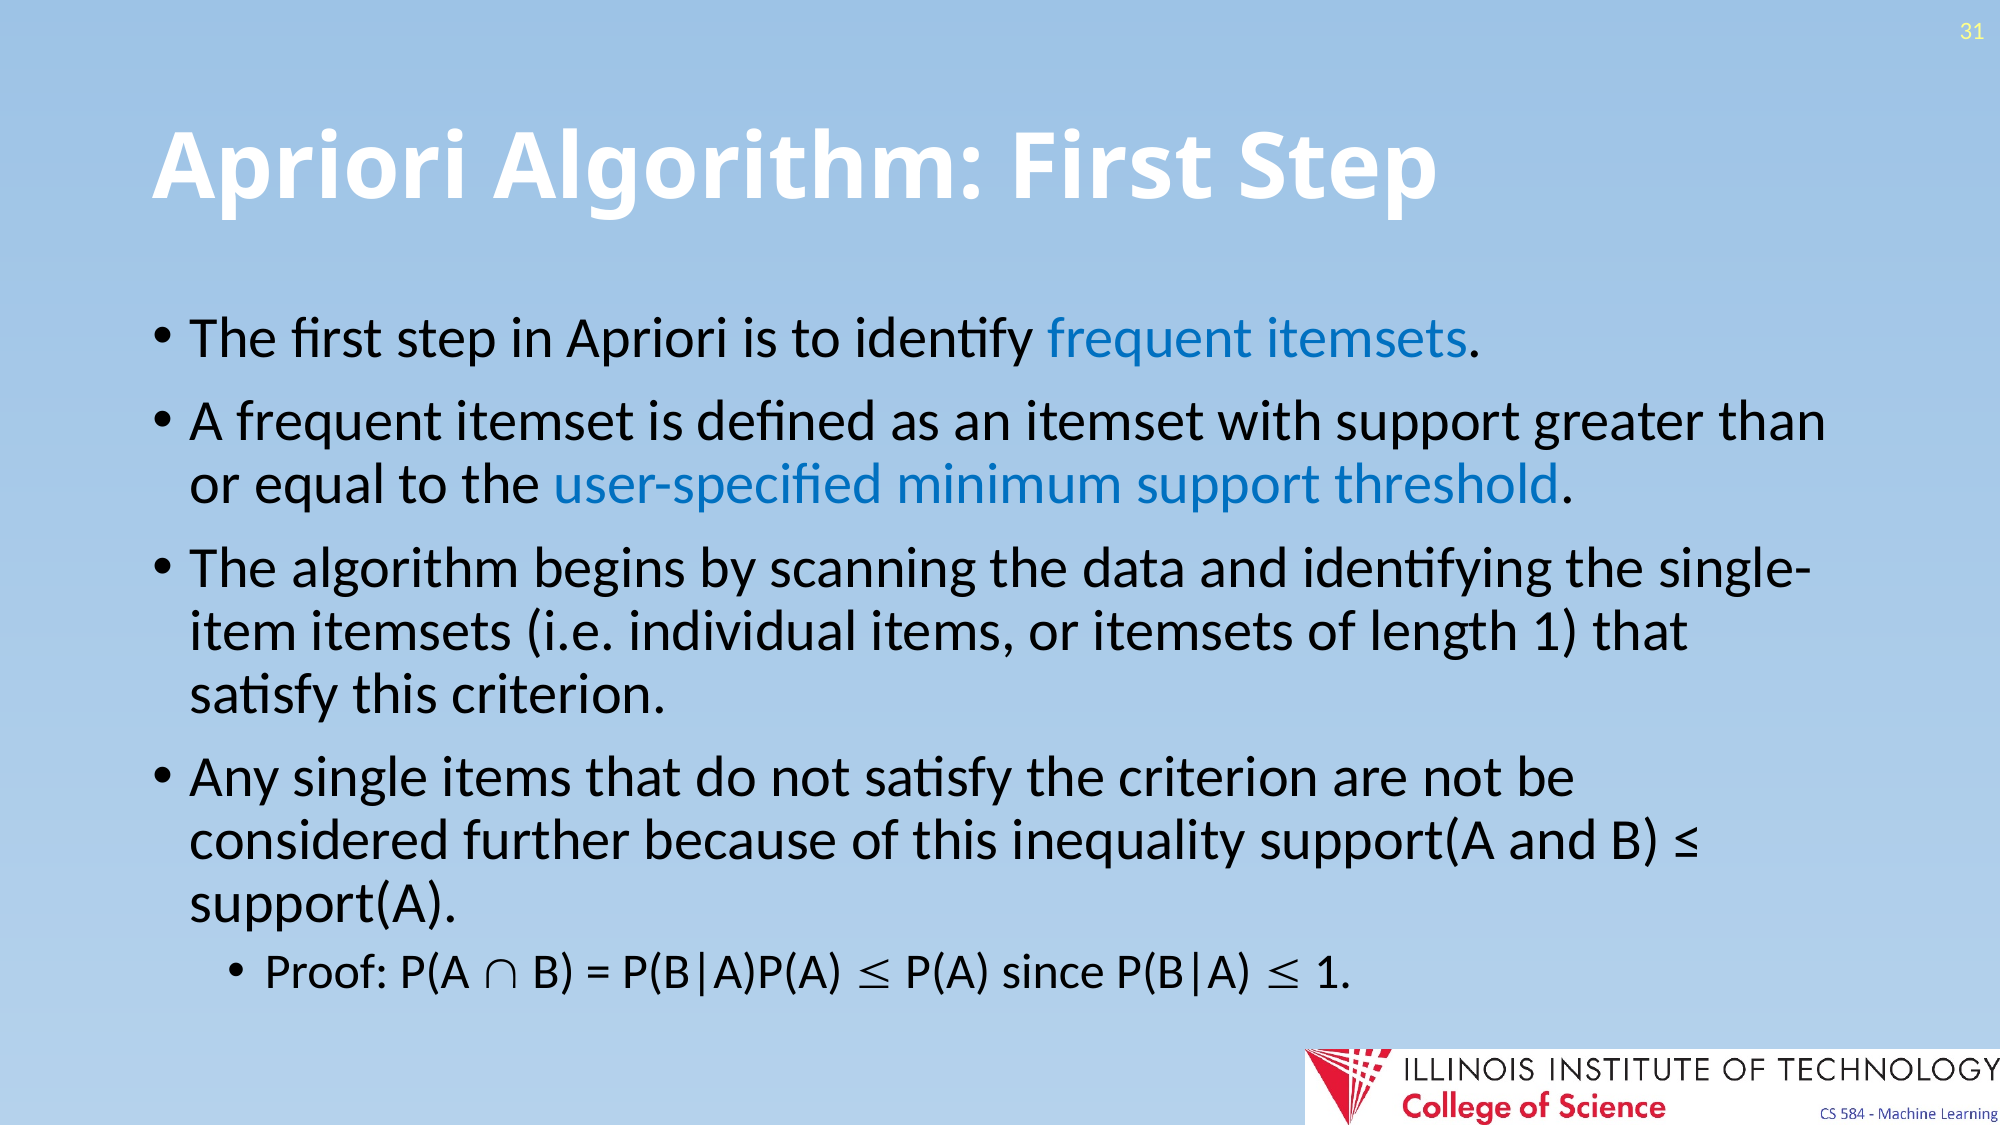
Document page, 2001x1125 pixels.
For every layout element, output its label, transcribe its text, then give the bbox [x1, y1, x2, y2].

list The first step in Apriori is to identify frequent itemsets. A frequent itemset is defined as an itemset with support greater than or equal to the user-specified minimum support threshold. The algorithm begins by scanning the data and identifying the single-item itemsets (i.e. individual items, or itemsets of length 1) that satisfy this criterion. Any single items that do not satisfy the criterion are not be considered further because of this inequality support(A and B) ≤ support(A). Proof: P(A  B) = P(B|A)P(A)  P(A) since P(B|A)  1. [137, 299, 1863, 1014]
picture [1305, 1049, 2000, 1125]
title Apriori Algorithm: First Step [137, 59, 1863, 278]
slide_number 31 [1550, 0, 2000, 60]
